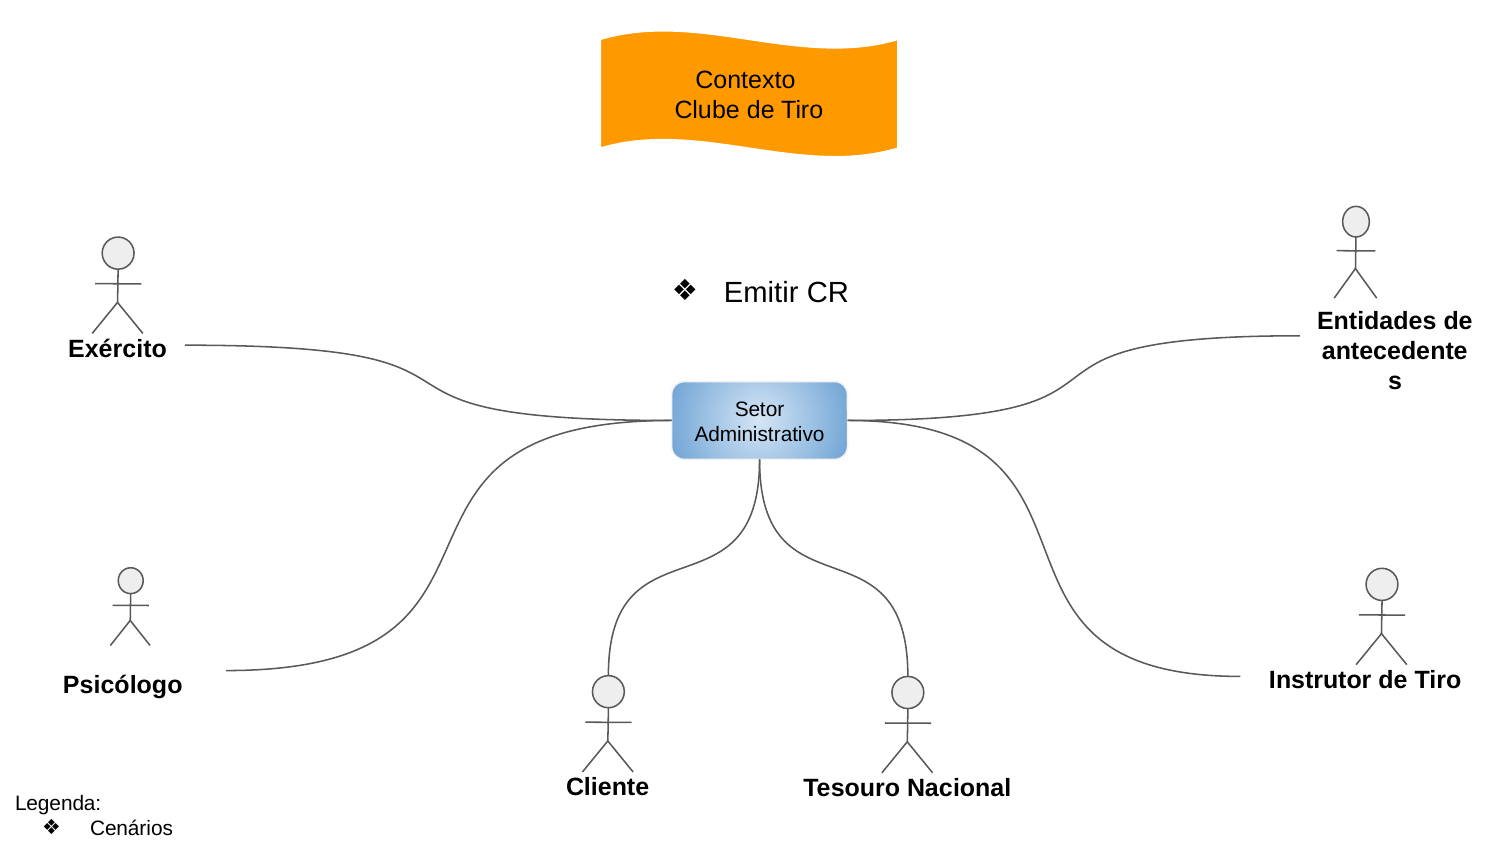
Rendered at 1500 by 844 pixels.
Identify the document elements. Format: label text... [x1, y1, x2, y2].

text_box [540, 676, 676, 813]
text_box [184, 344, 672, 421]
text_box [755, 676, 1060, 813]
text_box Emitir CR [633, 258, 866, 320]
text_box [19, 567, 226, 689]
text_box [49, 236, 186, 374]
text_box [1299, 206, 1491, 383]
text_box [847, 420, 1241, 677]
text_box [725, 493, 943, 643]
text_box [1240, 568, 1491, 705]
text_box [677, 491, 793, 644]
text_box Setor Administrativo [677, 381, 842, 460]
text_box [225, 420, 672, 671]
text_box Contexto Clube de Tiro [600, 30, 898, 157]
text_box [847, 335, 1301, 421]
text_box Legenda: Cenários [0, 774, 191, 844]
